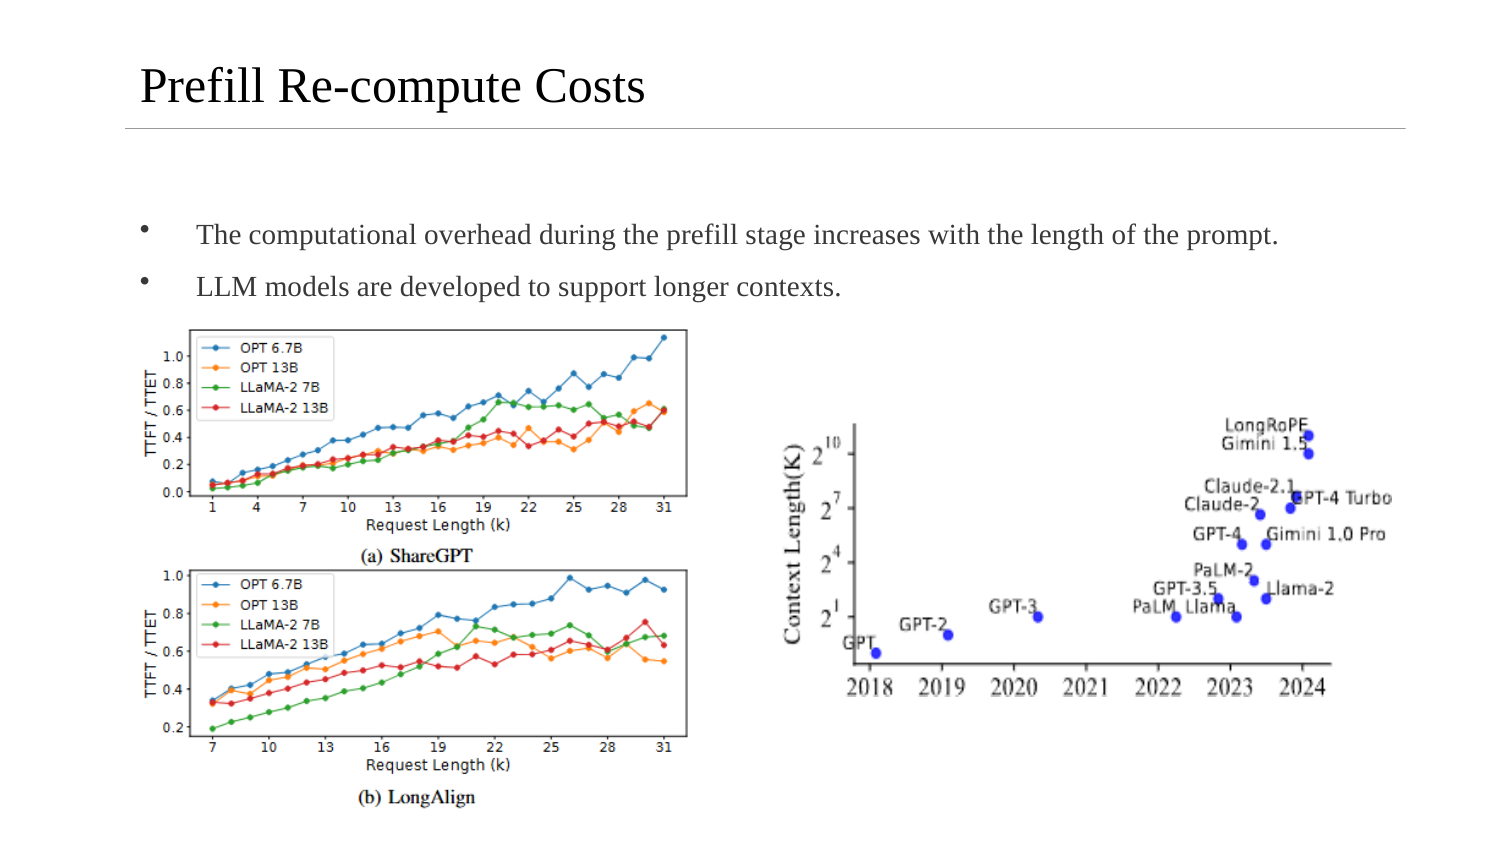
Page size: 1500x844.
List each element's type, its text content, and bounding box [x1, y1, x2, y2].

picture [140, 321, 694, 812]
text_box Prefill Re-compute Costs [125, 37, 1406, 129]
picture [778, 388, 1392, 698]
text_box The computational overhead during the prefill stage increases with the length of the prompt. LLM models are developed to support longer contexts. [125, 190, 1391, 389]
